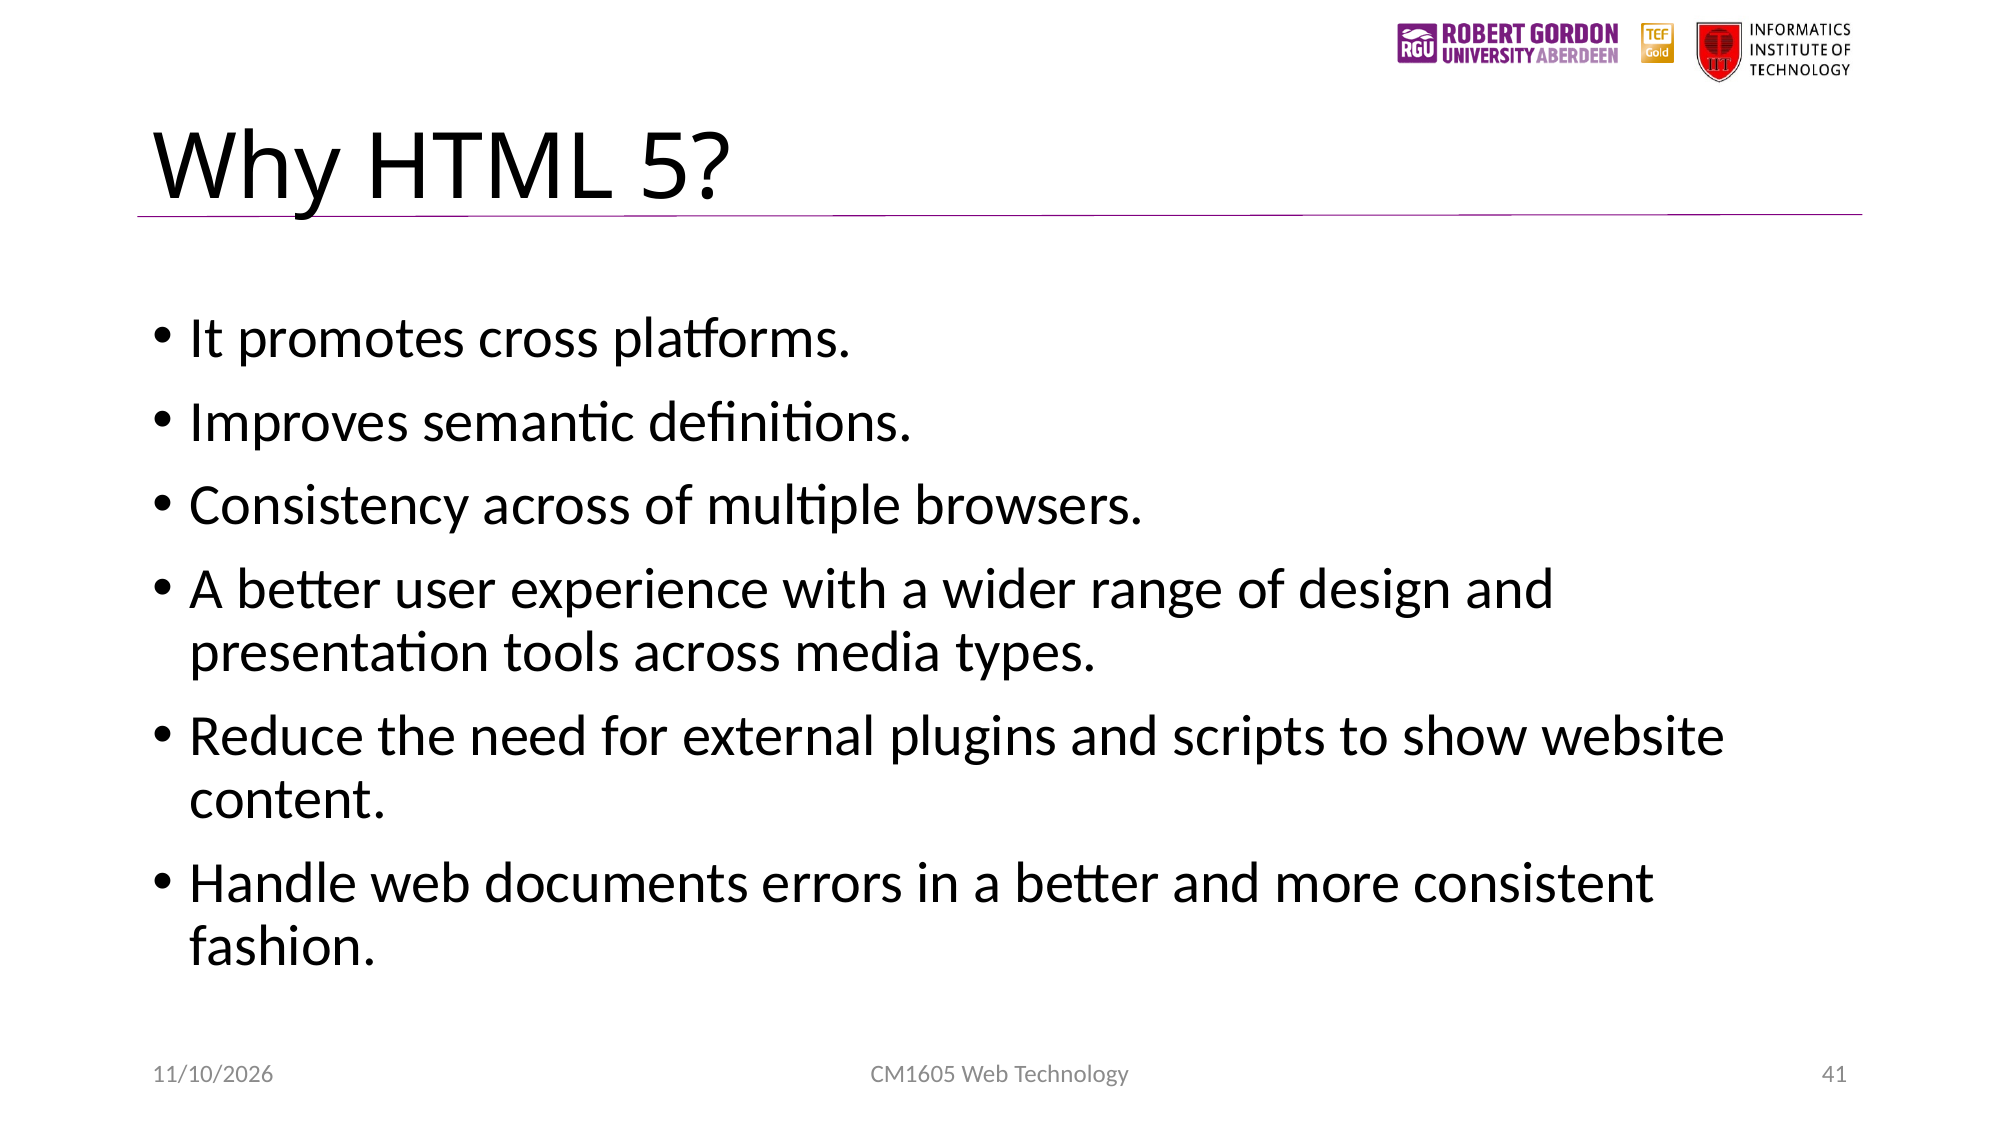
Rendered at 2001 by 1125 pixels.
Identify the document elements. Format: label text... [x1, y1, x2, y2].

slide_number 41 [1412, 1042, 1863, 1103]
picture [1388, 5, 1863, 59]
title Why HTML 5? [137, 59, 1863, 278]
list It promotes cross platforms. Improves semantic definitions. Consistency across of multiple browsers. A better user experience with a wider range of design and presentation tools across media types. Reduce the need for external plugins and scripts to show website content. Handle web documents errors in a better and more consistent fashion. [137, 299, 1863, 1014]
footer CM1605 Web Technology [662, 1042, 1338, 1103]
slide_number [137, 1042, 588, 1103]
